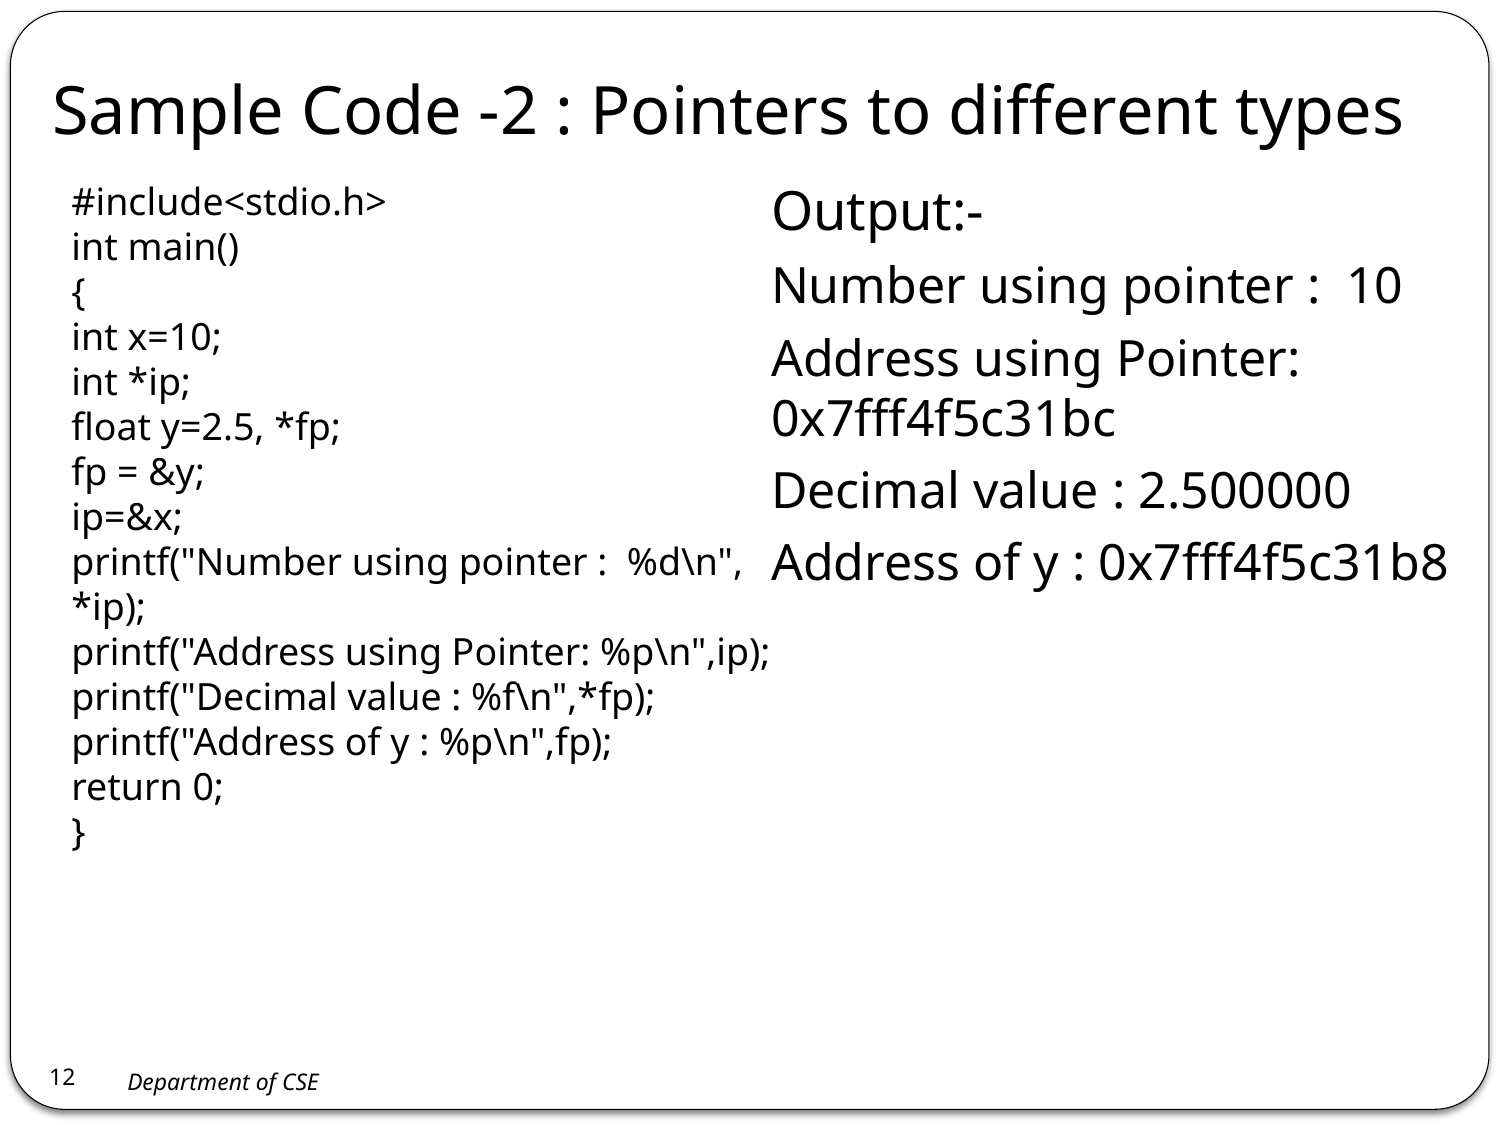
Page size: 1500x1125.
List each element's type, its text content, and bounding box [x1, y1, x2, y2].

text_box Sample Code -2 : Pointers to different types [37, 45, 1463, 163]
text_box 12 [24, 1049, 100, 1107]
text_box #include<stdio.h> int main() { int x=10; int *ip; float y=2.5, *fp; fp = &y; ip=&x; printf("Number using pointer : %d\n", *ip); printf("Address using Pointer: %p\n",ip); printf("Decimal value : %f\n",*fp); printf("Address of y : %p\n",fp); return 0; } [56, 170, 807, 861]
text_box Output:- Number using pointer : 10 Address using Pointer: 0x7fff4f5c31bc Decimal value : 2.500000 Address of y : 0x7fff4f5c31b8 [756, 169, 1500, 765]
text_box Department of CSE [112, 1062, 763, 1100]
